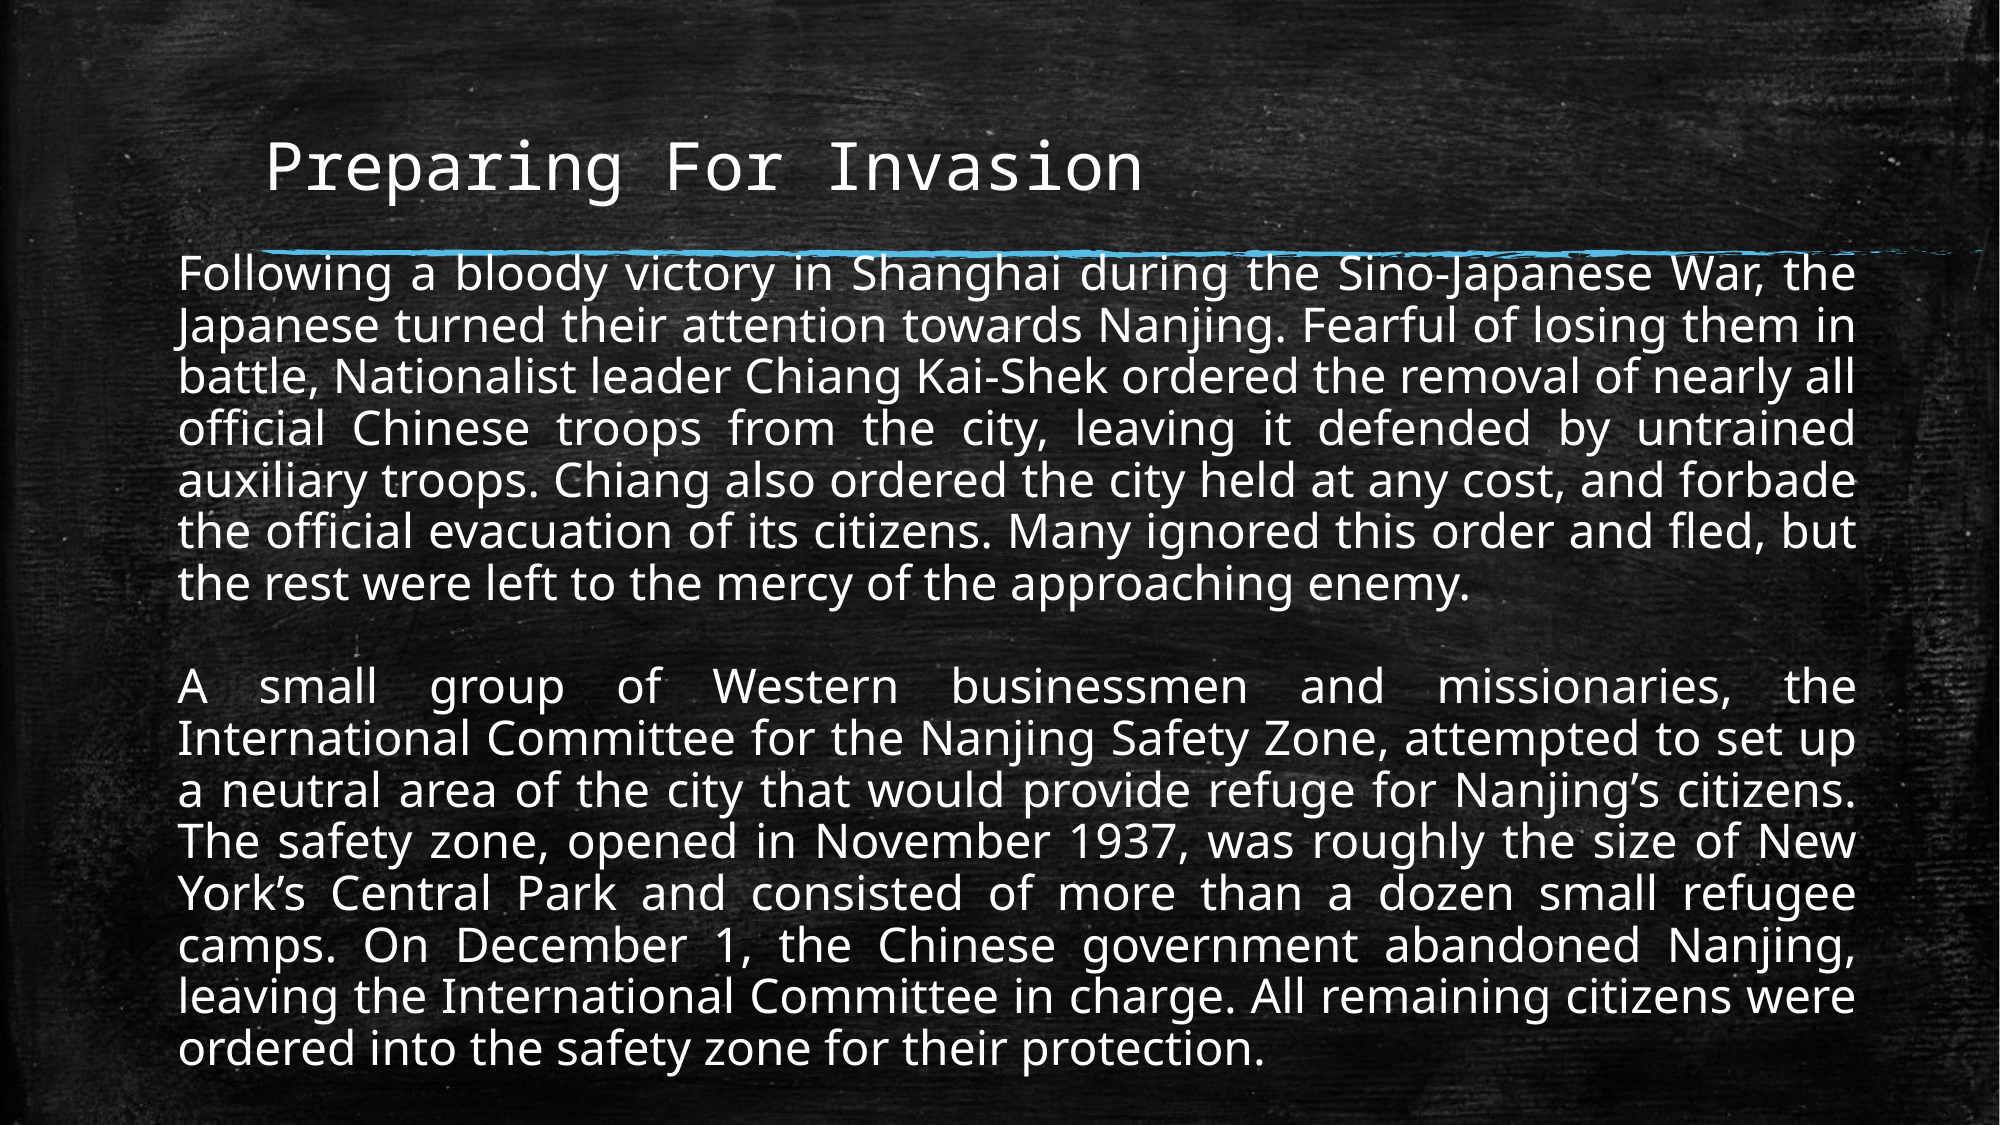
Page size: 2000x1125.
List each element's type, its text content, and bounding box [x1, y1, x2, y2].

list Following a bloody victory in Shanghai during the Sino-Japanese War, the Japanese turned their attention towards Nanjing. Fearful of losing them in battle, Nationalist leader Chiang Kai-Shek ordered the removal of nearly all official Chinese troops from the city, leaving it defended by untrained auxiliary troops. Chiang also ordered the city held at any cost, and forbade the official evacuation of its citizens. Many ignored this order and fled, but the rest were left to the mercy of the approaching enemy. A small group of Western businessmen and missionaries, the International Committee for the Nanjing Safety Zone, attempted to set up a neutral area of the city that would provide refuge for Nanjing’s citizens. The safety zone, opened in November 1937, was roughly the size of New York’s Central Park and consisted of more than a dozen small refugee camps. On December 1, the Chinese government abandoned Nanjing, leaving the International Committee in charge. All remaining citizens were ordered into the safety zone for their protection. [162, 312, 1875, 1013]
title Preparing For Invasion [249, 45, 1750, 213]
